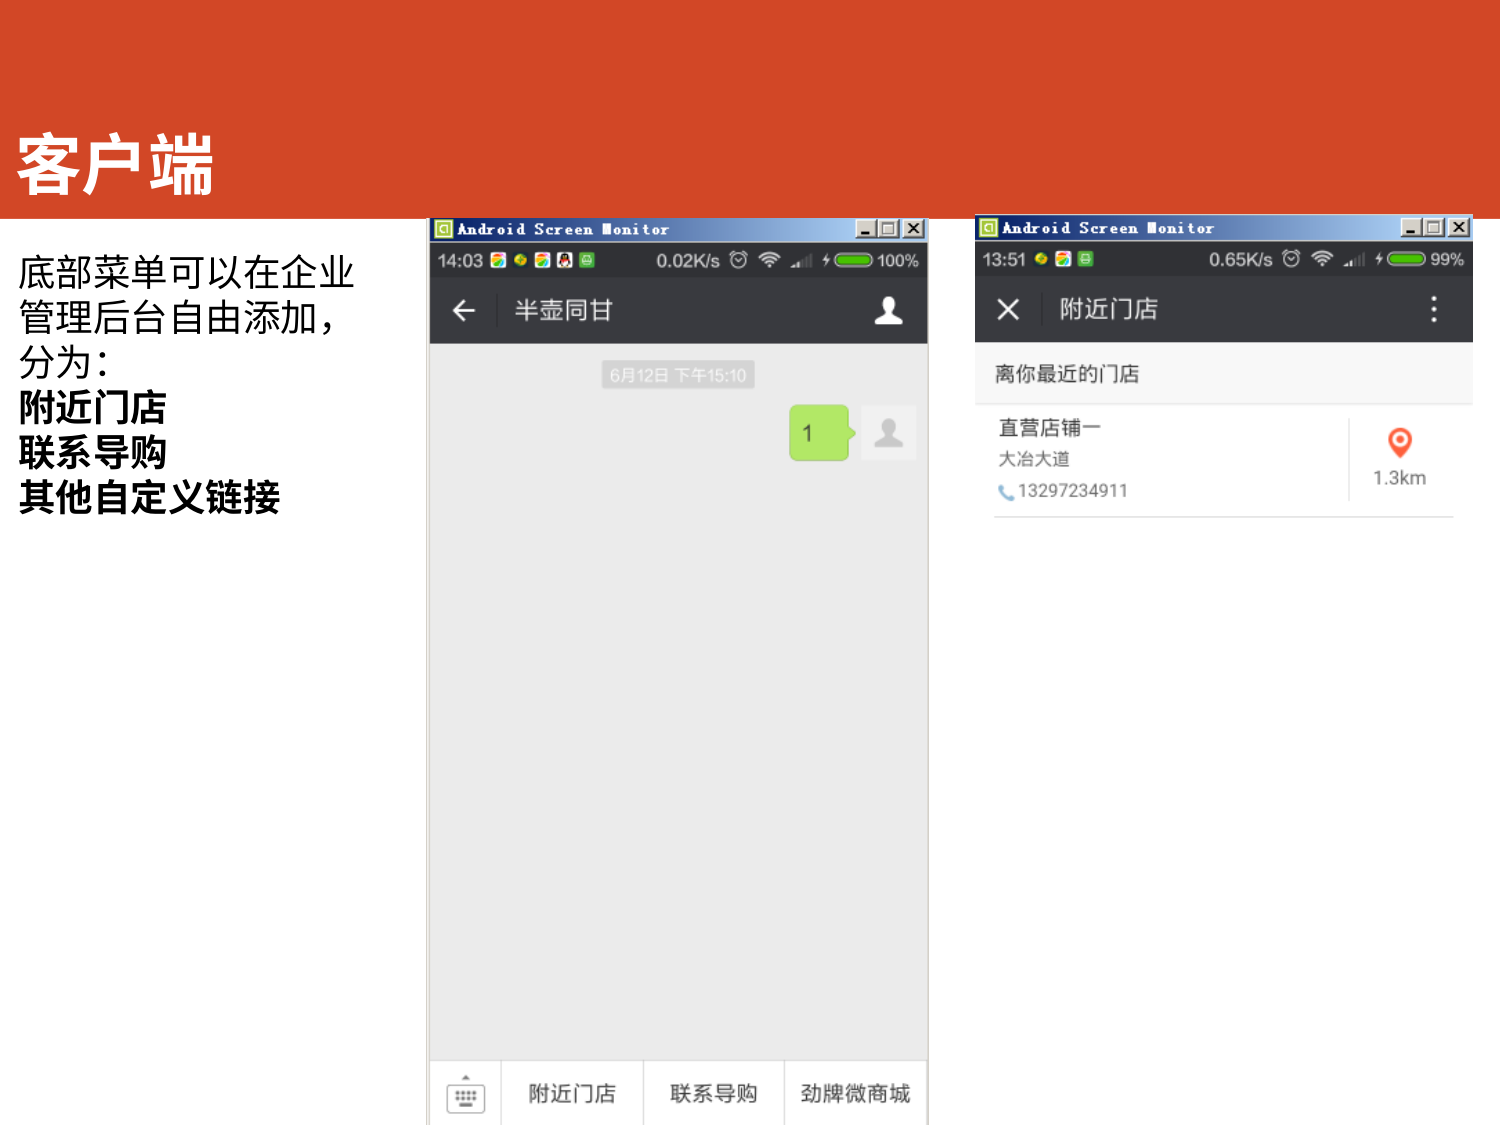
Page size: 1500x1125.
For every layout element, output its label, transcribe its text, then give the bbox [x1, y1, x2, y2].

text_box [0, 0, 1500, 219]
title 客户端 [0, 89, 1323, 211]
picture [425, 218, 929, 1125]
picture [975, 213, 1473, 1125]
text_box 底部菜单可以在企业管理后台自由添加，分为： 附近门店 联系导购 其他自定义链接 [3, 242, 402, 527]
